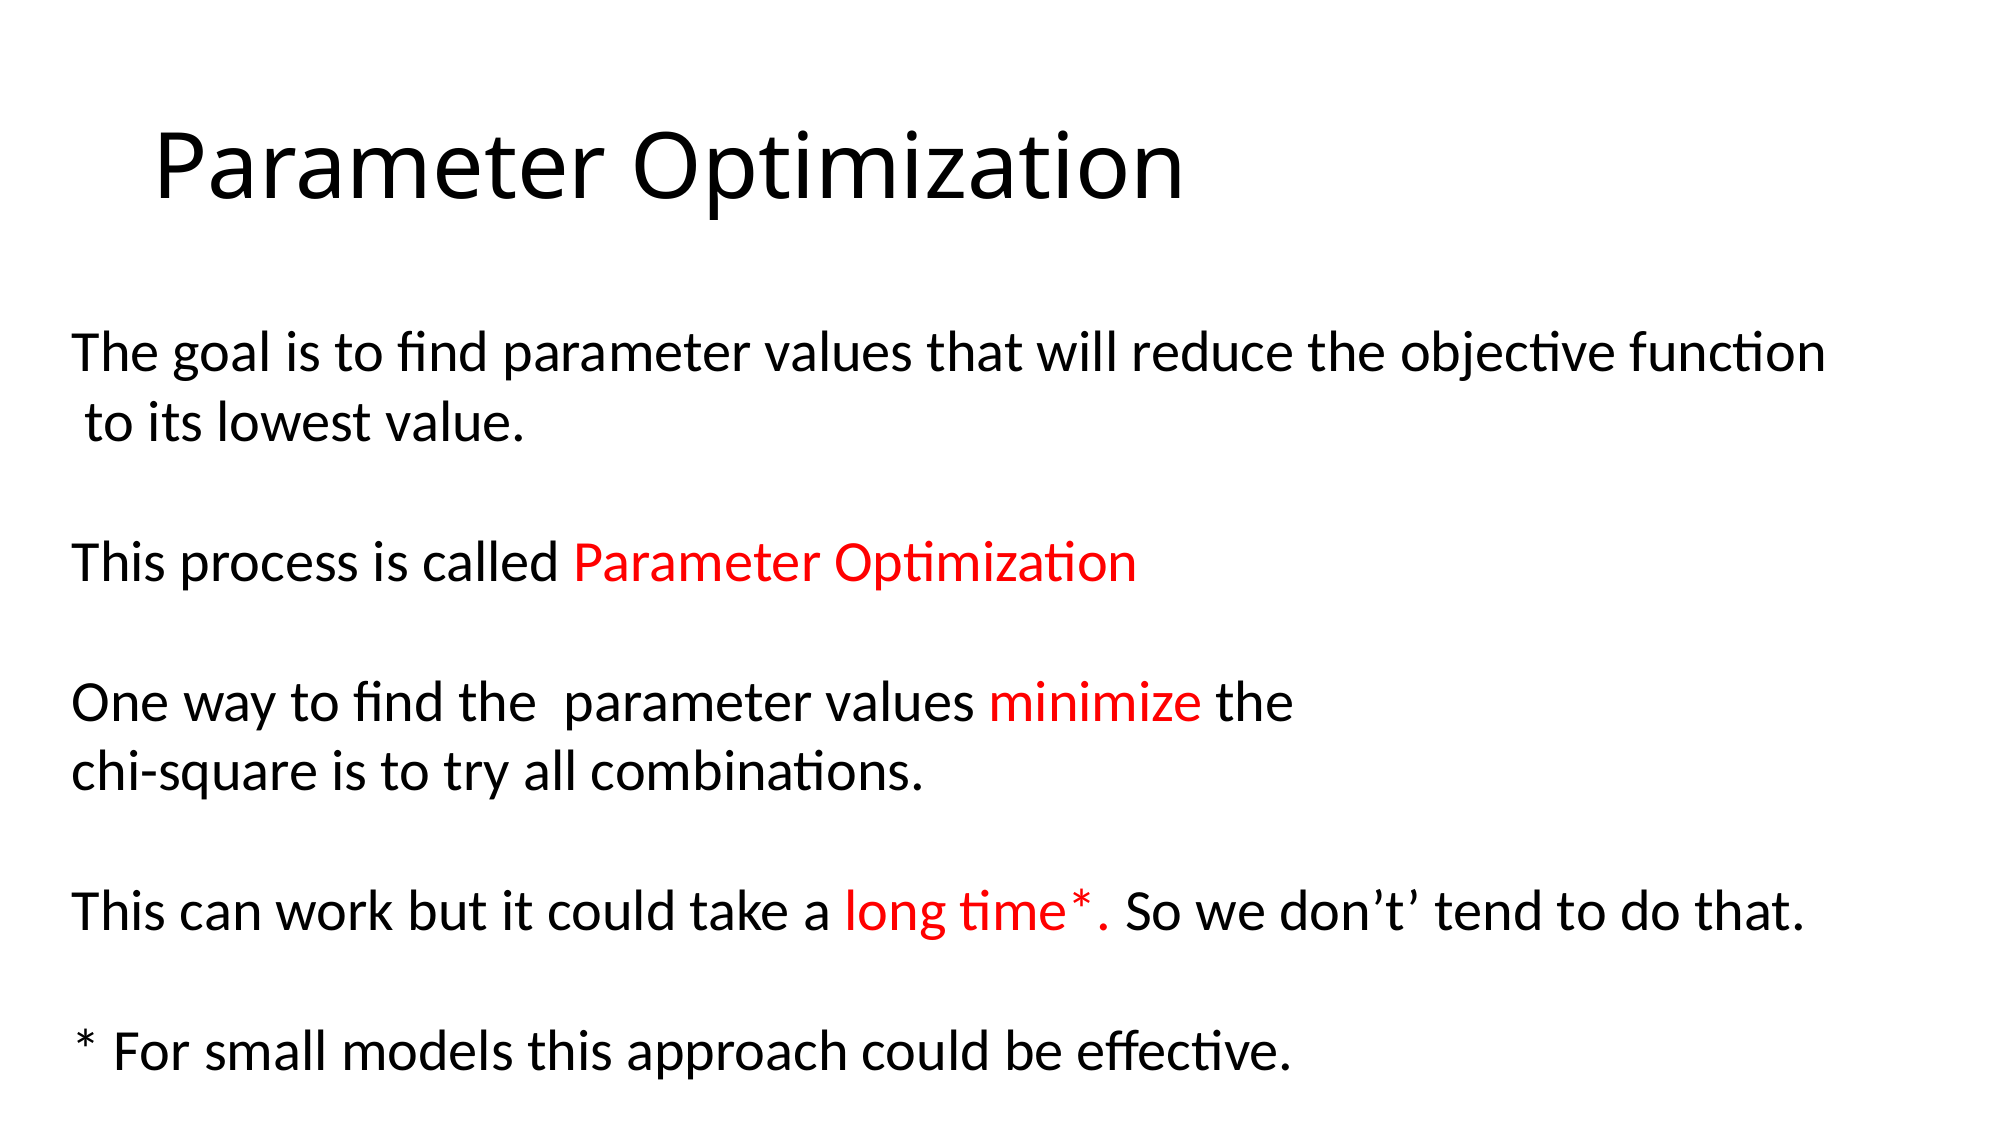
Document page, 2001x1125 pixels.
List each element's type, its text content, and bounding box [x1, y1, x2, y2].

text_box The goal is to find parameter values that will reduce the objective function to its lowest value. This process is called Parameter Optimization One way to find the parameter values minimize the chi-square is to try all combinations. This can work but it could take a long time*. So we don’t’ tend to do that. * For small models this approach could be effective. [57, 305, 1843, 1090]
title Parameter Optimization [137, 59, 1863, 278]
